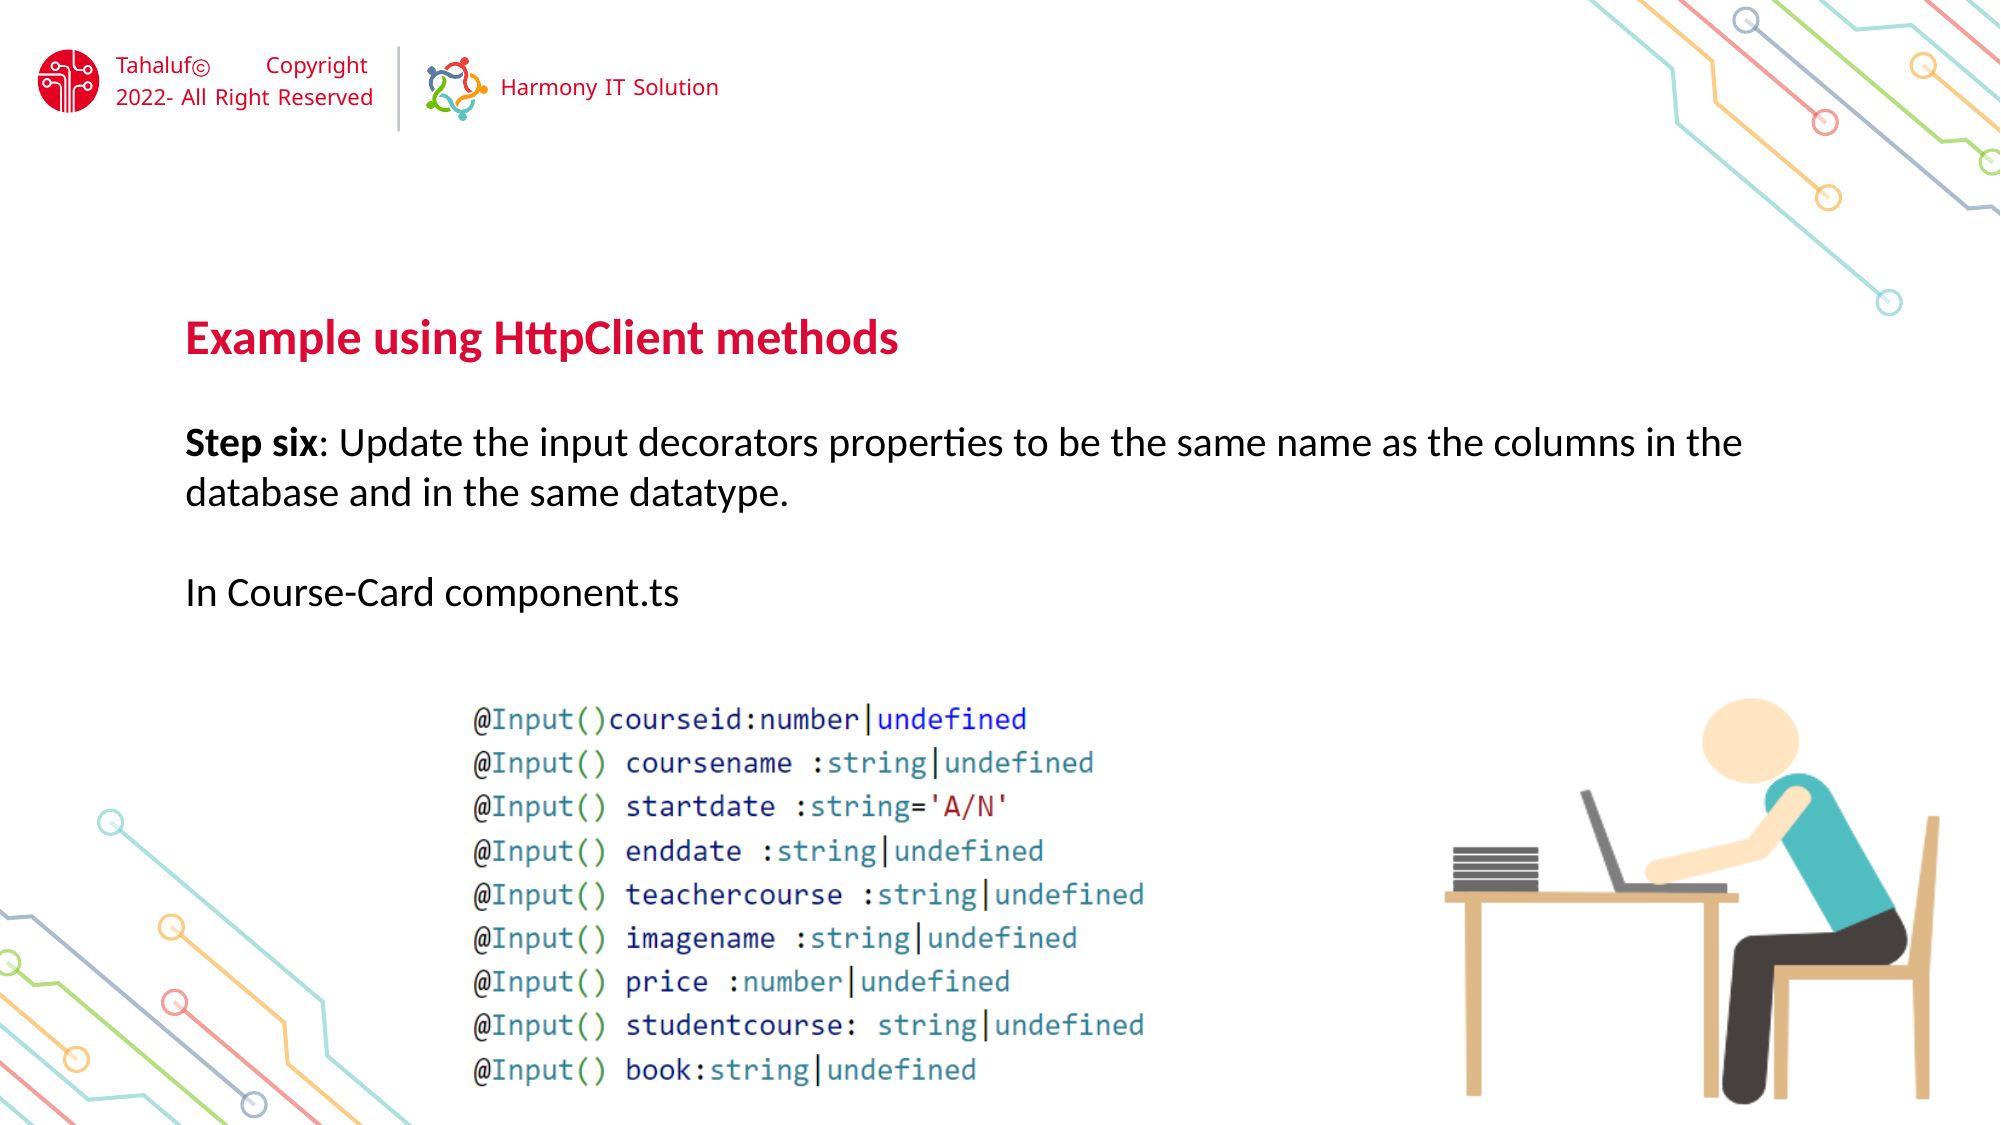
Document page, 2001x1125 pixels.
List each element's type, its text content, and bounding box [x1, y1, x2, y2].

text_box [0, 808, 413, 1125]
text_box Tahaluf Copyright 2022- All Right Reserved [114, 45, 378, 110]
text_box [426, 57, 488, 121]
picture [1390, 669, 1990, 1116]
picture [455, 696, 1253, 1117]
text_box Harmony IT Solution [499, 71, 733, 100]
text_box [1587, 0, 2000, 317]
text_box [37, 49, 100, 113]
text_box Example using HttpClient methods Step six: Update the input decorators properties to be the same name as the columns in the database and in the same datatype. In Course-Card component.ts [170, 297, 1847, 623]
picture [192, 59, 210, 77]
